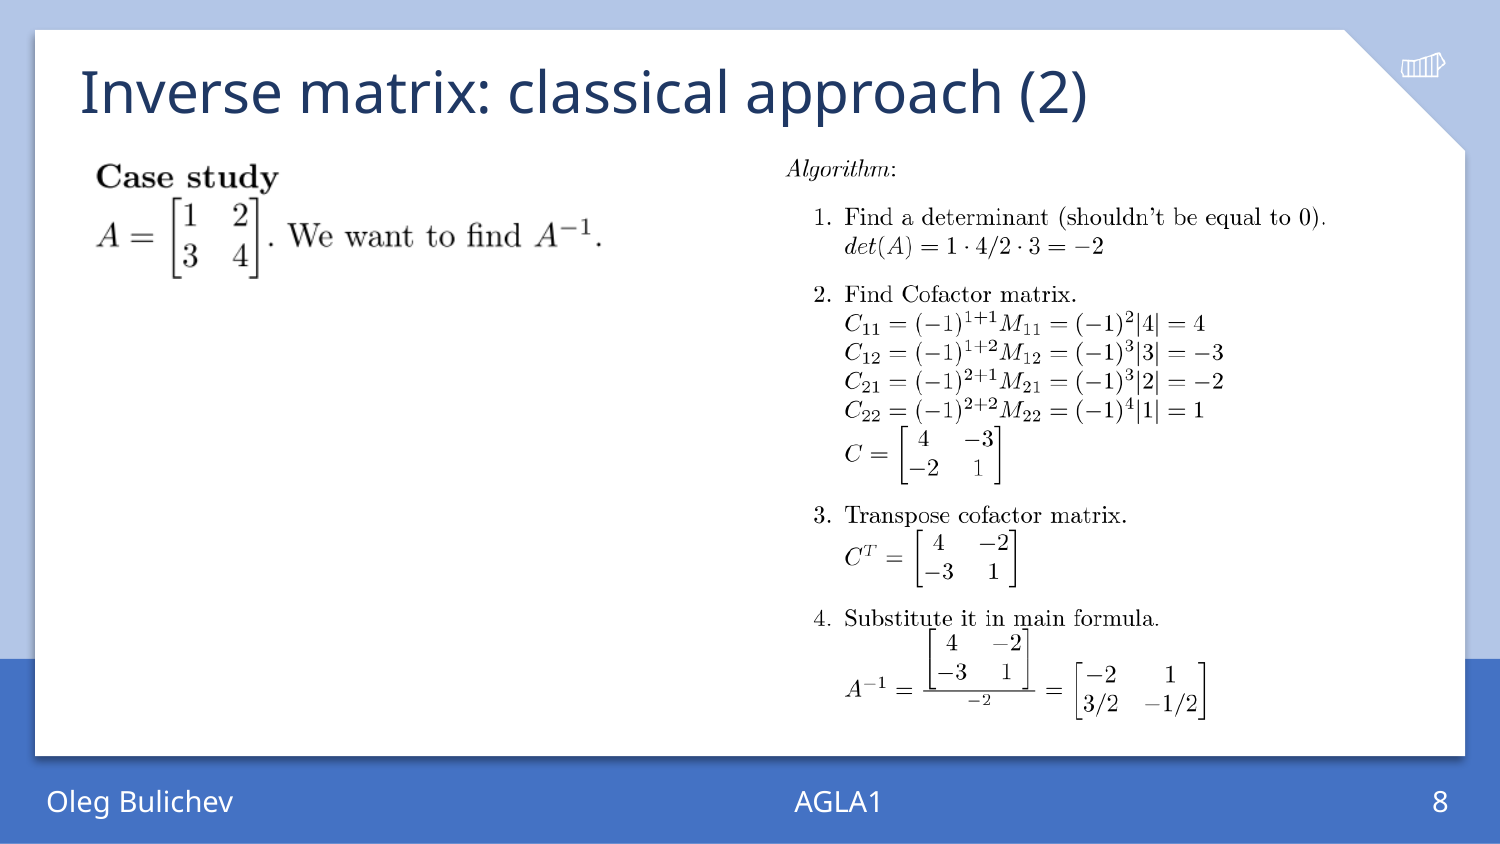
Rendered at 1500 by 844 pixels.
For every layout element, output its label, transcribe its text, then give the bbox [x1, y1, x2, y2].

picture [69, 147, 618, 279]
picture [0, 0, 1500, 658]
title Inverse matrix: classical approach (2) [69, 58, 1364, 158]
picture [781, 157, 1364, 741]
